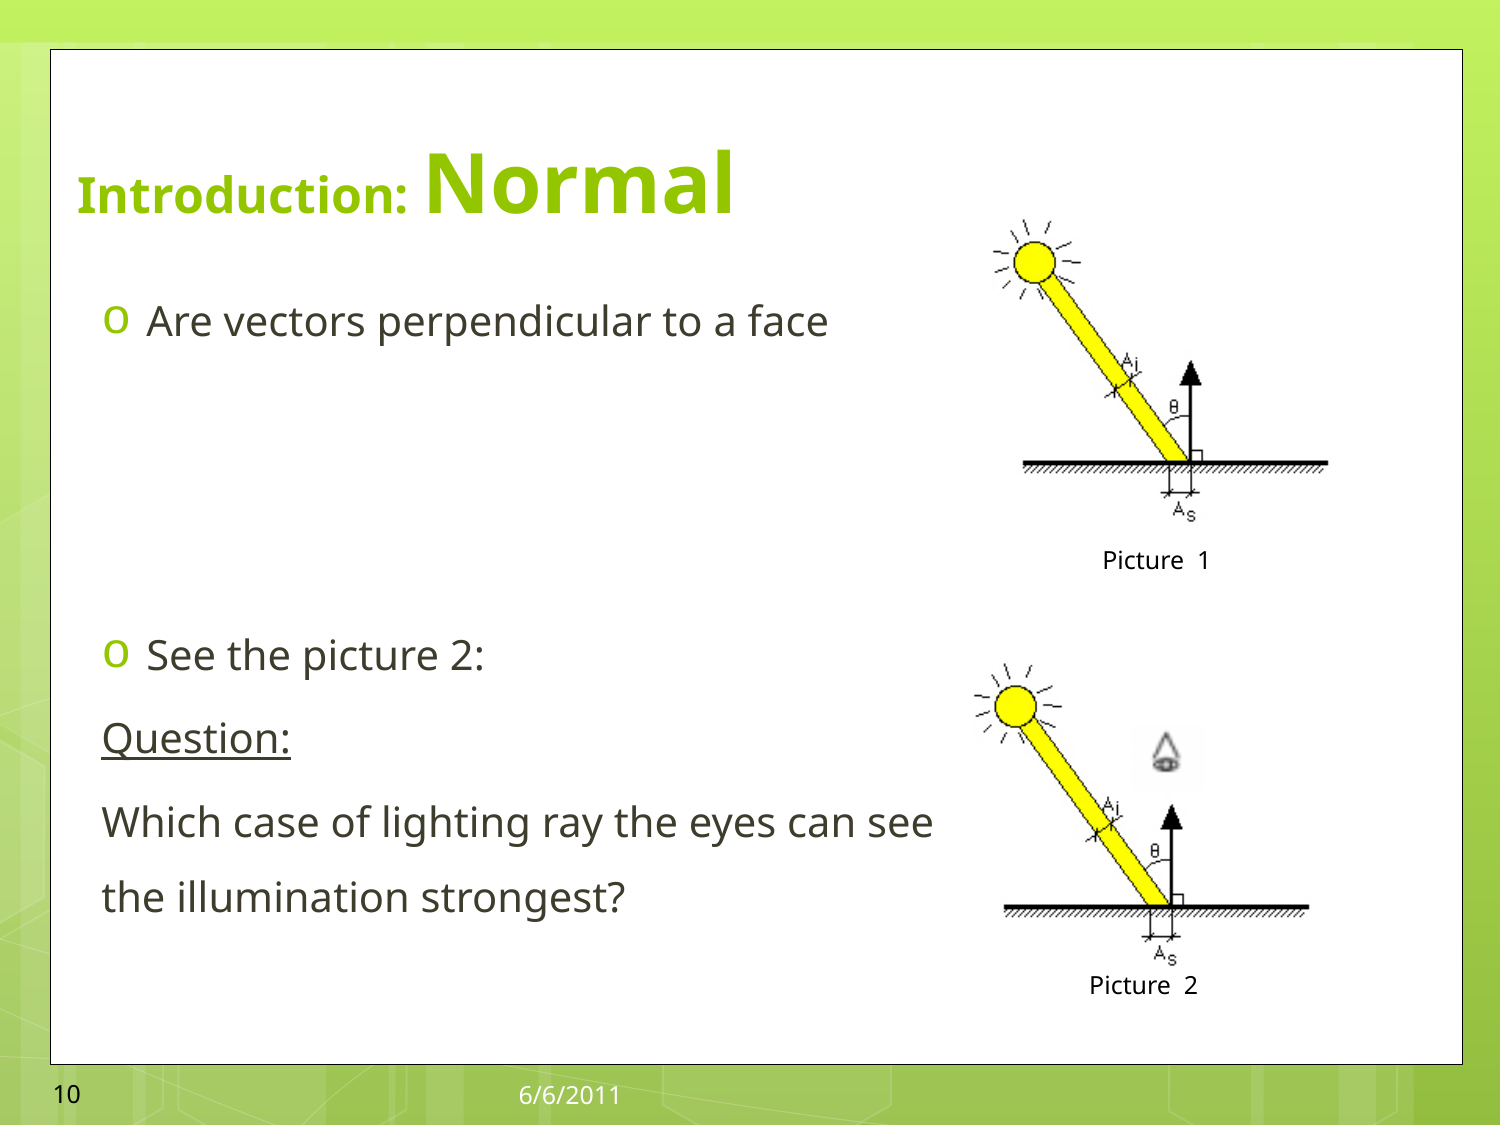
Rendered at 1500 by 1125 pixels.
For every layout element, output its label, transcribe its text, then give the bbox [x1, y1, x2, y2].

text_box Picture 2 [1074, 990, 1262, 1008]
picture [981, 212, 1345, 537]
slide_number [287, 1065, 638, 1125]
slide_number 10 [37, 1065, 256, 1125]
title Introduction: Normal [62, 50, 1450, 238]
picture [962, 655, 1326, 980]
text_box Picture 1 [1087, 547, 1275, 583]
list Are vectors perpendicular to a face See the picture 2: Question: Which case of lighting ray the eyes can see the illumination strongest? [75, 262, 963, 1005]
